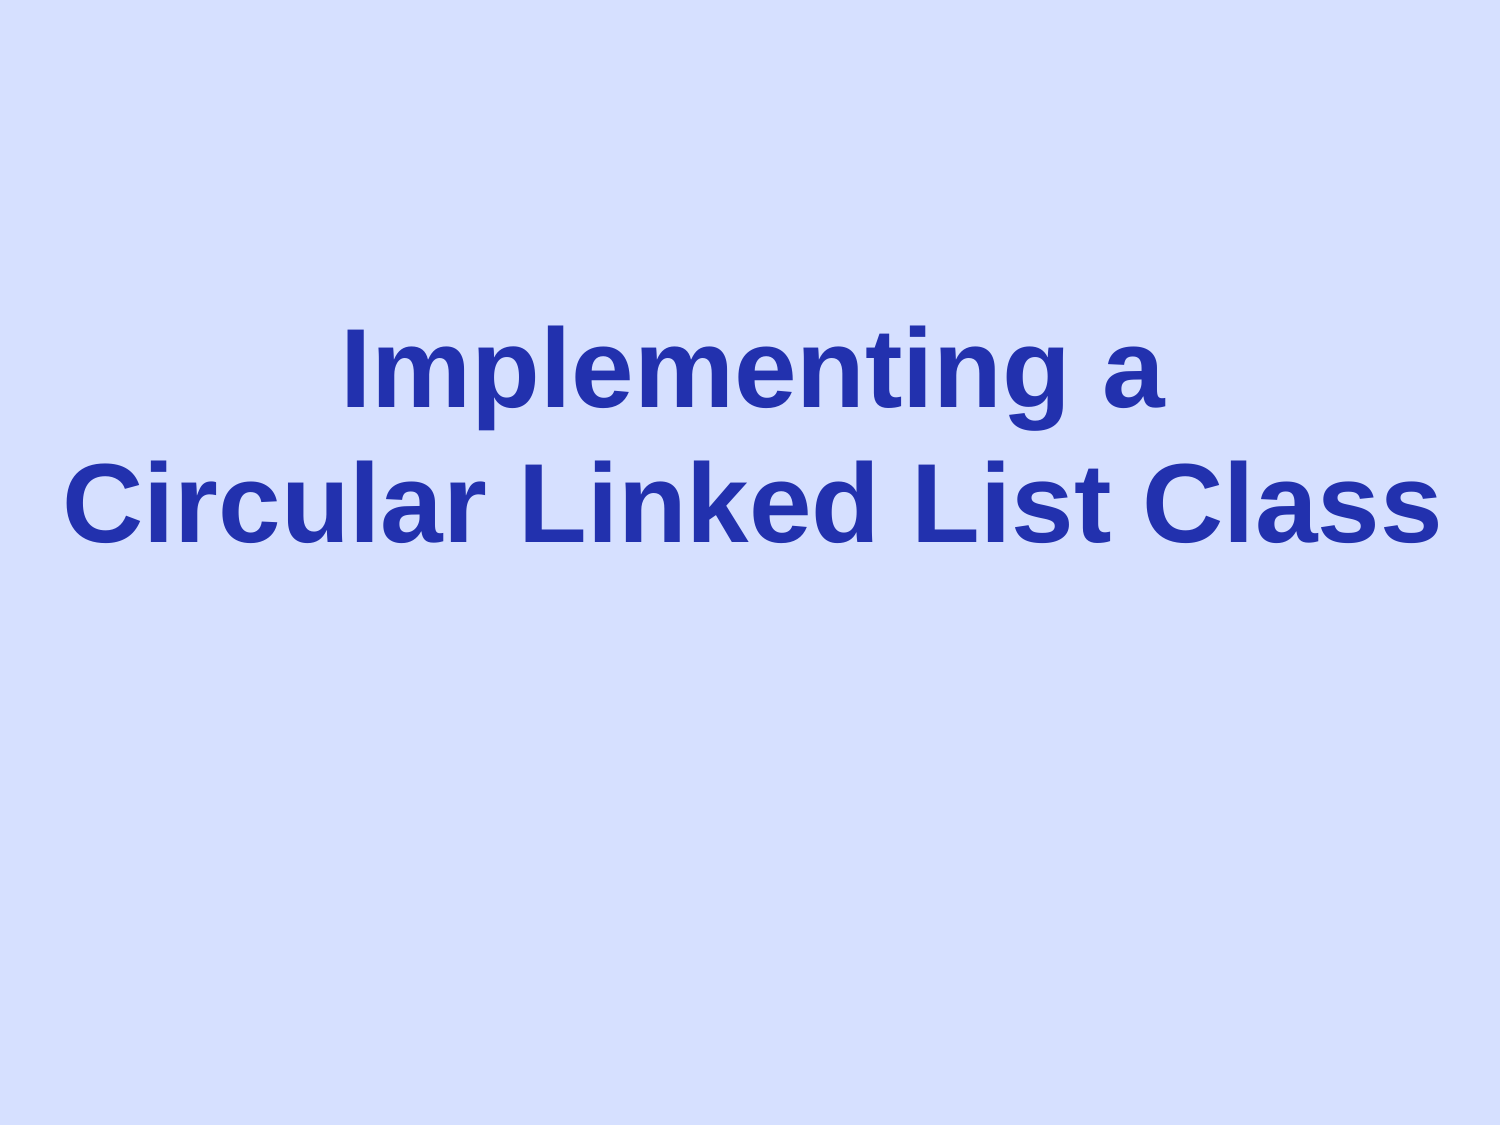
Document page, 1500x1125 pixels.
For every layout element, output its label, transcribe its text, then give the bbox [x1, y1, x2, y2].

text_box Implementing a Circular Linked List Class [47, 287, 1459, 573]
